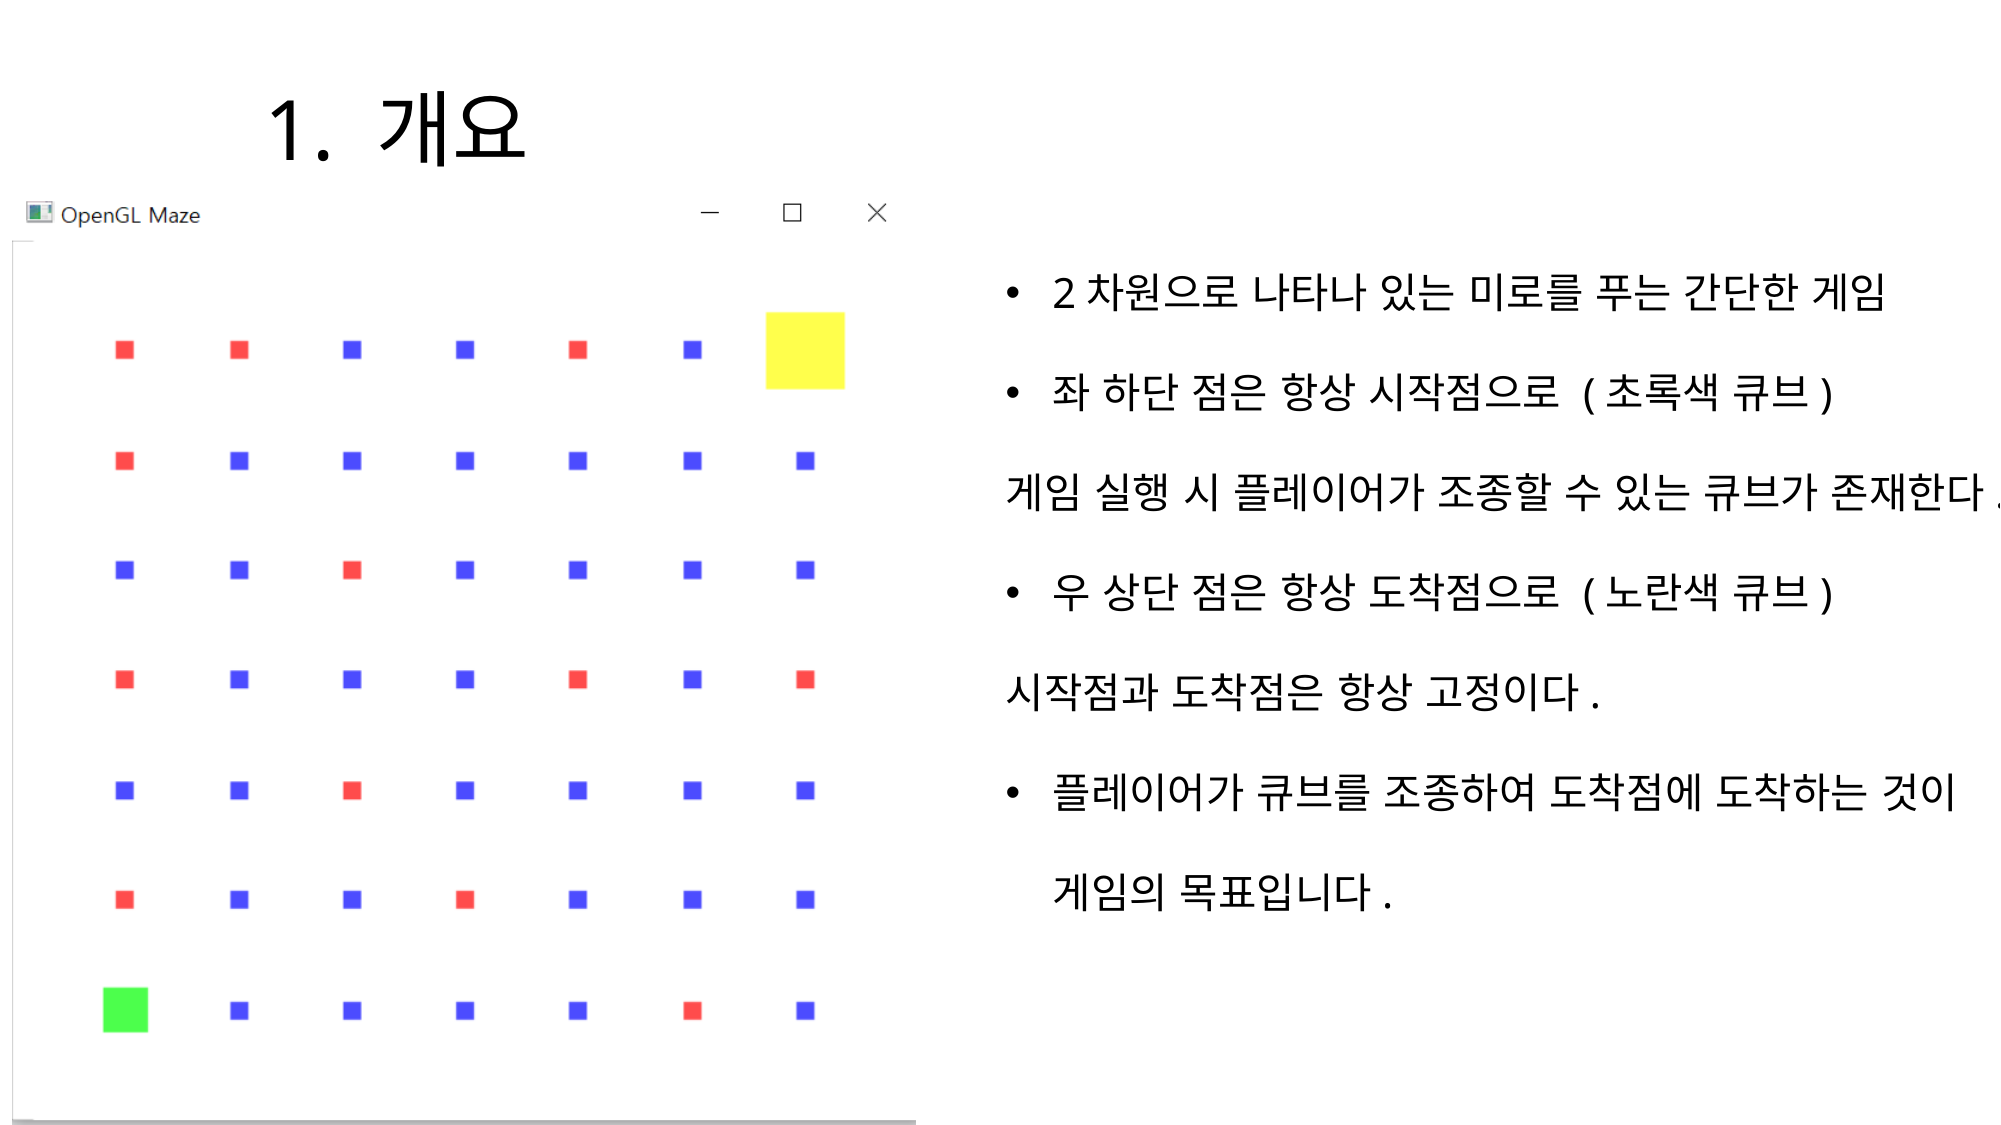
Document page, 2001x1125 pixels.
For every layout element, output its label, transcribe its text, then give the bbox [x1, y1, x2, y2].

picture [12, 187, 916, 1125]
text_box 2차원으로 나타나 있는 미로를 푸는 간단한 게임 좌 하단 점은 항상 시작점으로 (초록색 큐브) 게임 실행 시 플레이어가 조종할 수 있는 큐브가 존재한다. 우 상단 점은 항상 도착점으로 (노란색 큐브) 시작점과 도착점은 항상 고정이다. 플레이어가 큐브를 조종하여 도착점에 도착하는 것이 게임의 목표입니다. [916, 209, 2000, 925]
subtitle 1. 개요 [249, 0, 1750, 188]
